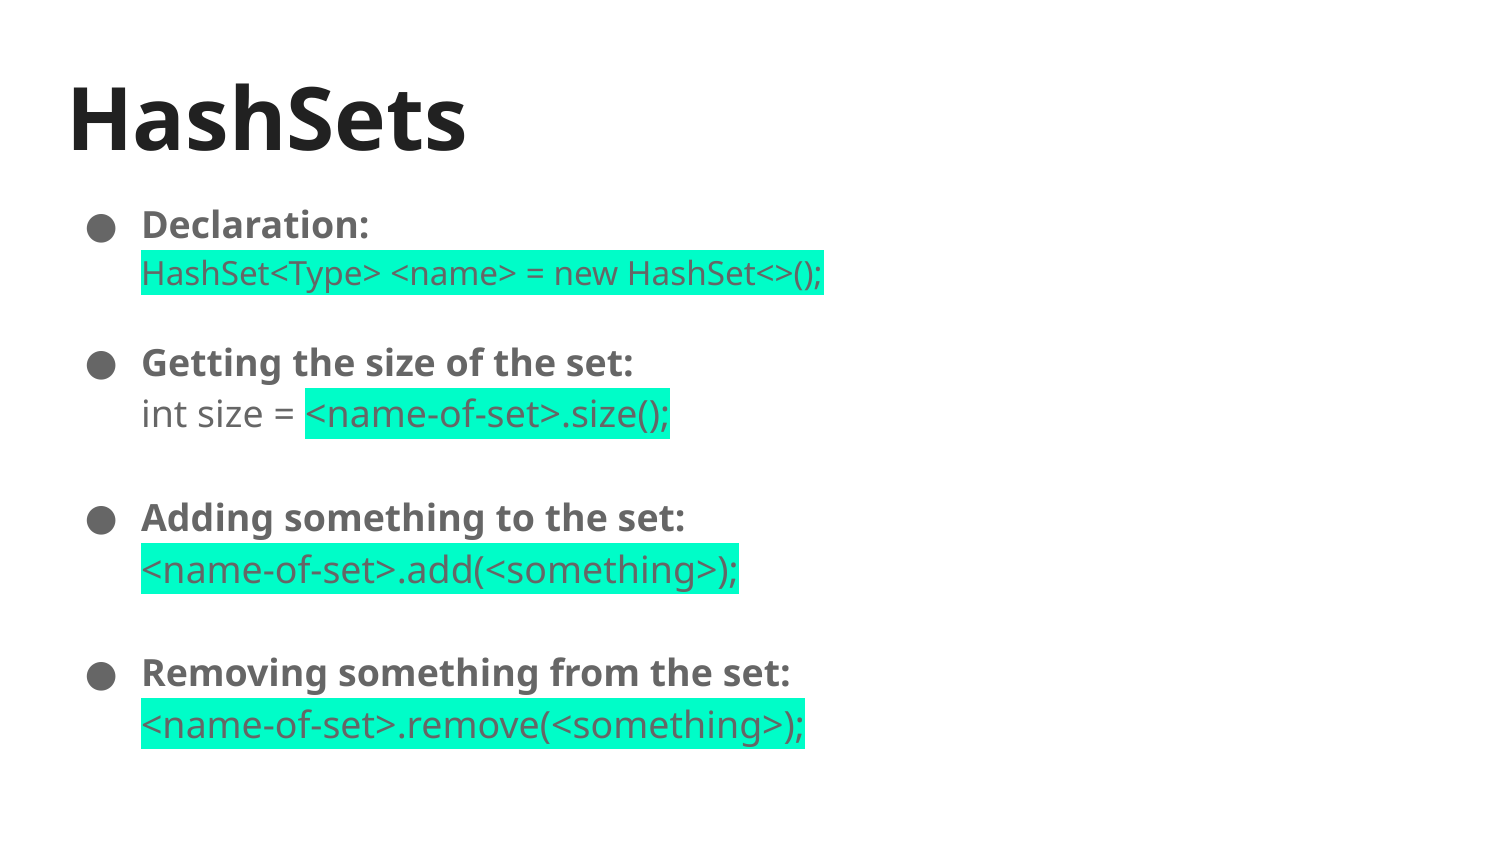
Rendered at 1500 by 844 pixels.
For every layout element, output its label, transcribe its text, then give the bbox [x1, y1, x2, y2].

list Declaration: HashSet<Type> <name> = new HashSet<>(); Getting the size of the set: int size = <name-of-set>.size(); Adding something to the set: <name-of-set>.add(<something>); Removing something from the set: <name-of-set>.remove(<something>); [51, 179, 1449, 728]
title HashSets [51, 48, 1449, 179]
